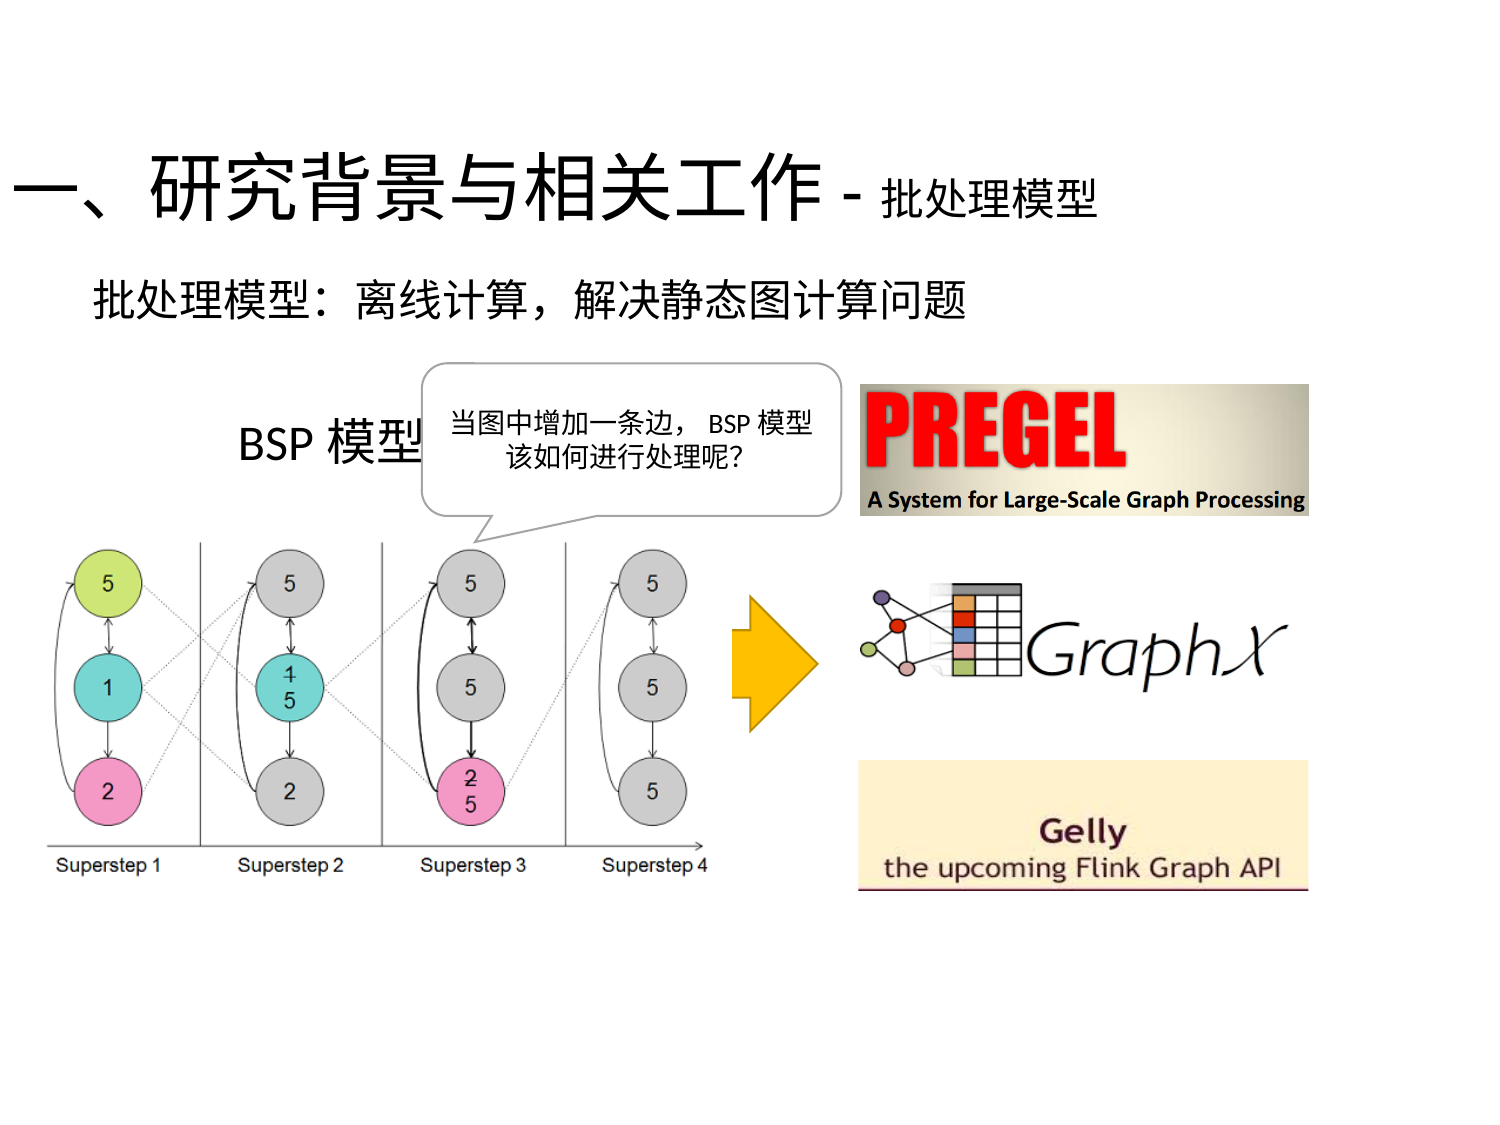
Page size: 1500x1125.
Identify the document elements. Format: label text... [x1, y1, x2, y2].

picture [858, 760, 1309, 891]
text_box 批处理模型：离线计算，解决静态图计算问题 [77, 265, 1032, 333]
text_box 一、研究背景与相关工作-批处理模型 [0, 137, 1294, 245]
text_box BSP模型 [223, 403, 420, 478]
text_box [732, 594, 820, 734]
text_box 当图中增加一条边，BSP模型该如何进行处理呢？ [420, 362, 843, 538]
picture [860, 384, 1309, 516]
picture [860, 579, 1311, 716]
picture [32, 538, 732, 886]
